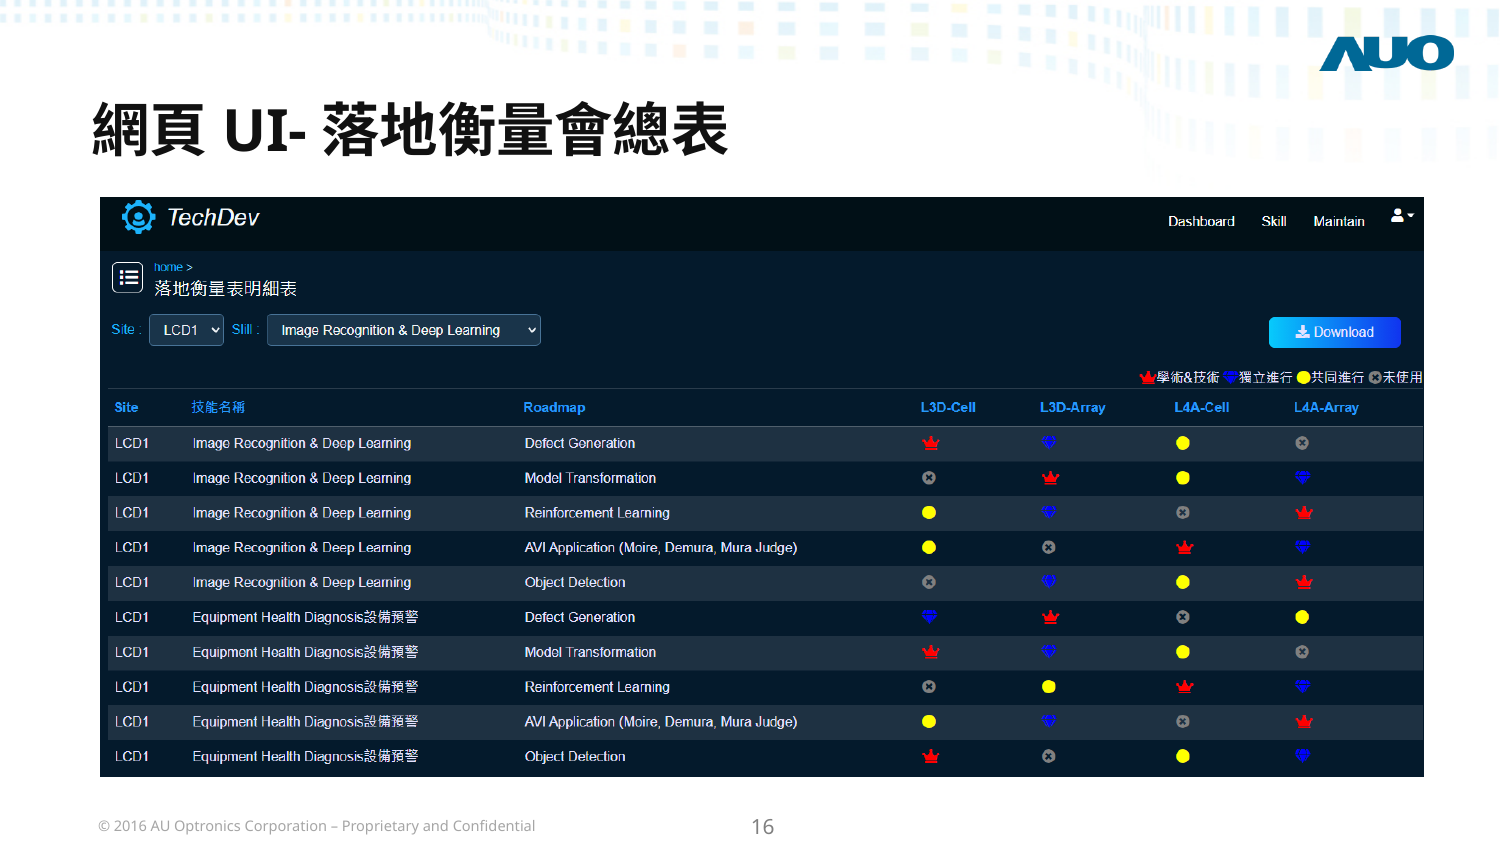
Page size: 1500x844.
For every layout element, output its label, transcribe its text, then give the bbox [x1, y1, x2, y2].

title 網頁UI-落地衡量會總表 [76, 84, 1341, 226]
picture [0, 0, 1500, 844]
